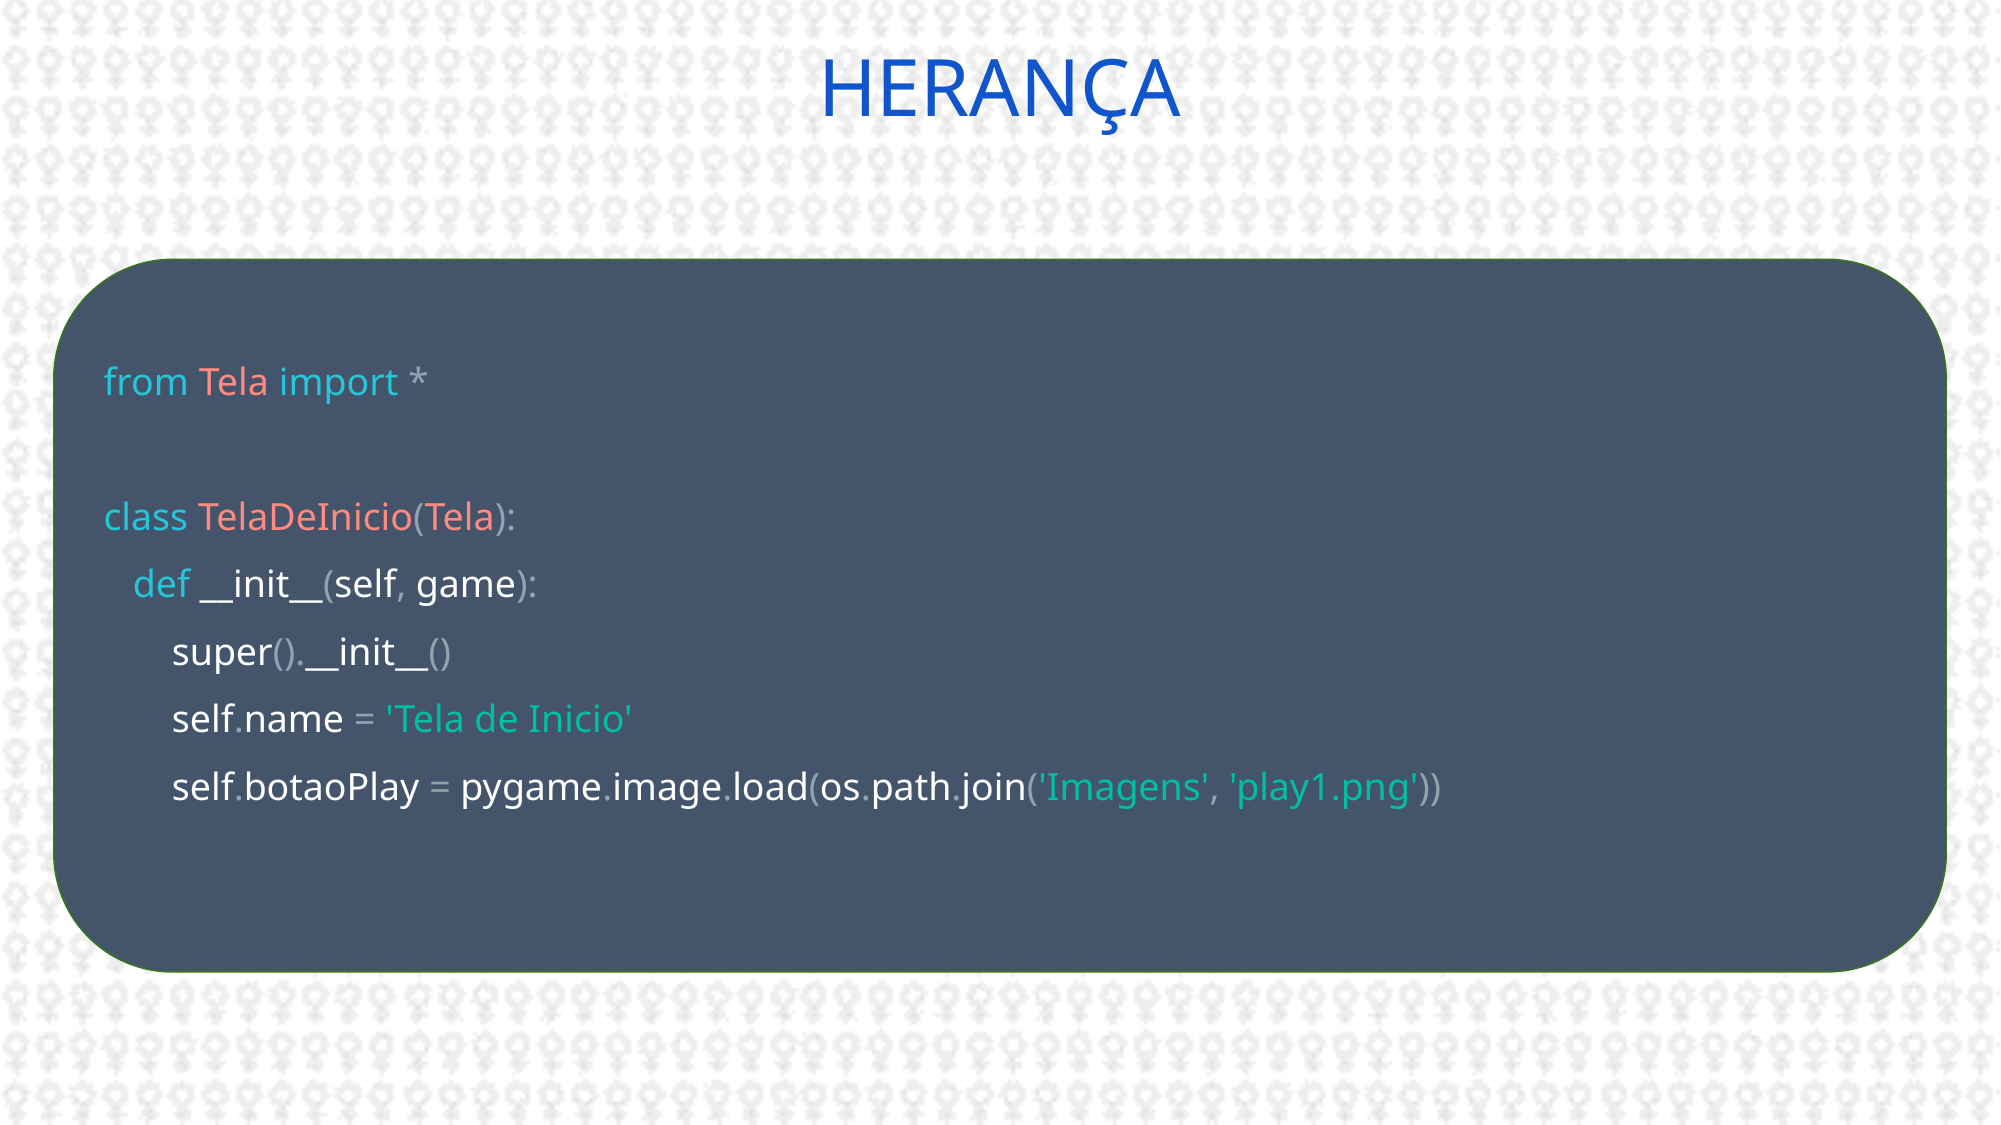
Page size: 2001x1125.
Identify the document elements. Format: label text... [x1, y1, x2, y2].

text_box from Tela import * class TelaDeInicio(Tela): def __init__(self, game): super().__init__() self.name = 'Tela de Inicio' self.botaoPlay = pygame.image.load(os.path.join('Imagens', 'play1.png')) [53, 259, 1947, 972]
picture [0, 0, 2001, 1125]
title HERANÇA [0, 21, 2000, 142]
